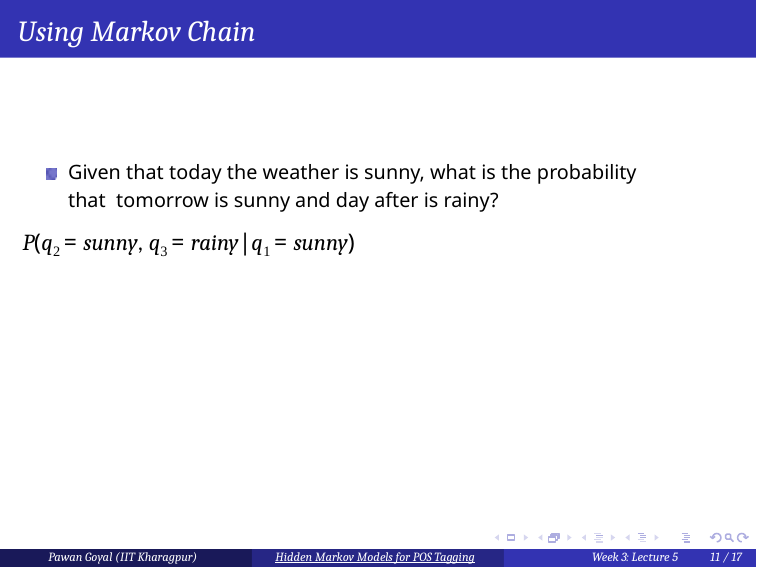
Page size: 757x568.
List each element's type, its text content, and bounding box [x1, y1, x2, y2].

picture [45, 168, 57, 180]
text_box Using Markov Chain [15, 9, 272, 48]
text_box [0, 548, 757, 568]
text_box Given that today the weather is sunny, what is the probability that tomorrow is sunny and day after is rainy? P(q2 = sunny, q3 = rainy|q1 = sunny) [16, 153, 661, 260]
